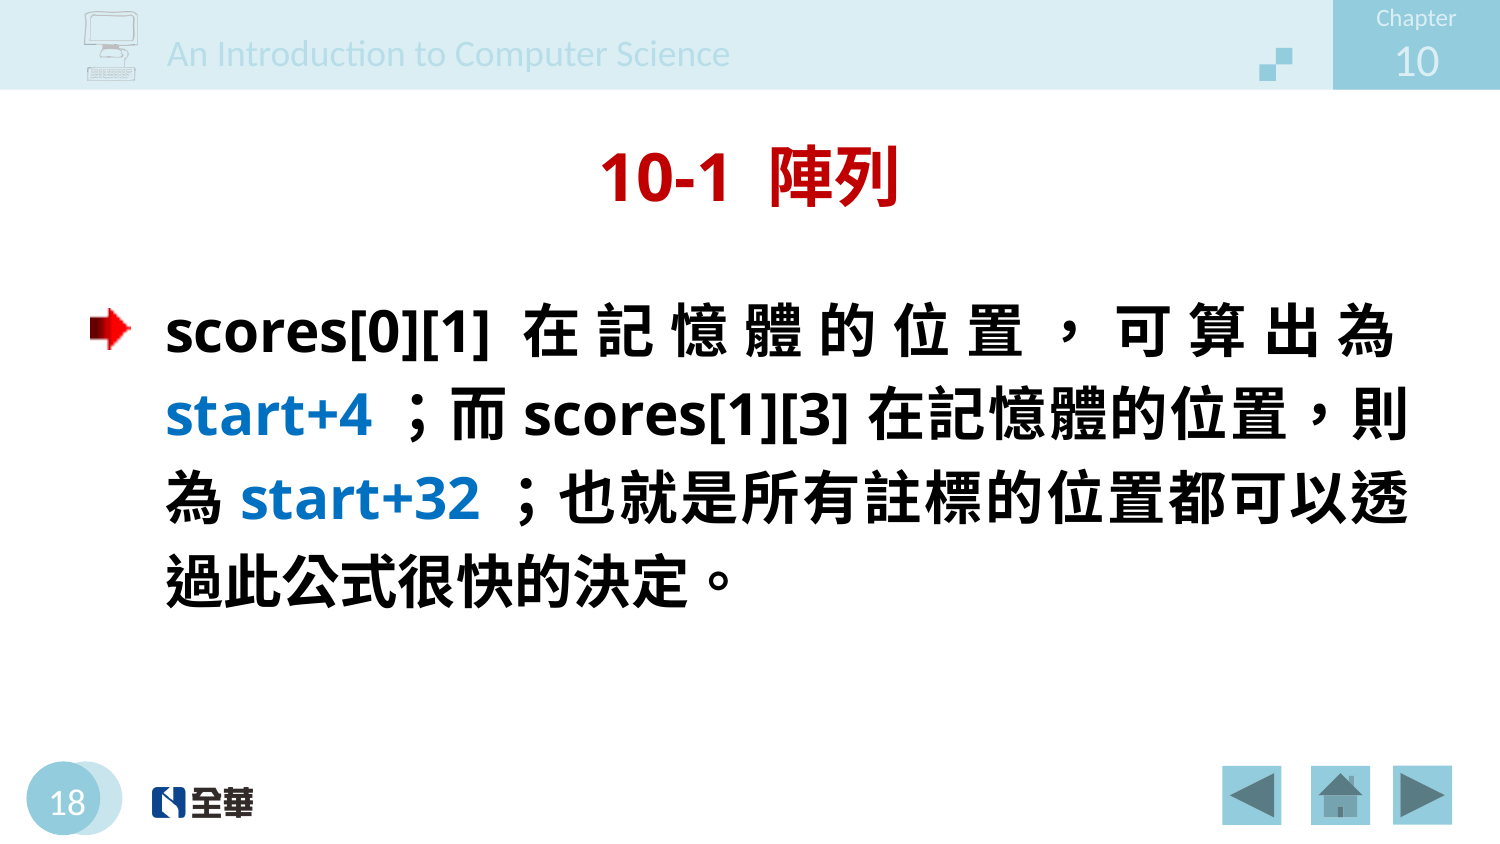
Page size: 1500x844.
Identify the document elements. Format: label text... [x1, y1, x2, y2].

picture [84, 11, 138, 81]
picture [90, 308, 131, 350]
picture [152, 787, 253, 818]
list scores[0][1]在記憶體的位置，可算出為start+4；而scores[1][3]在記憶體的位置，則為start+32；也就是所有註標的位置都可以透過此公式很快的決定。 [75, 272, 1425, 754]
title 10-1 陣列 [75, 104, 1425, 245]
